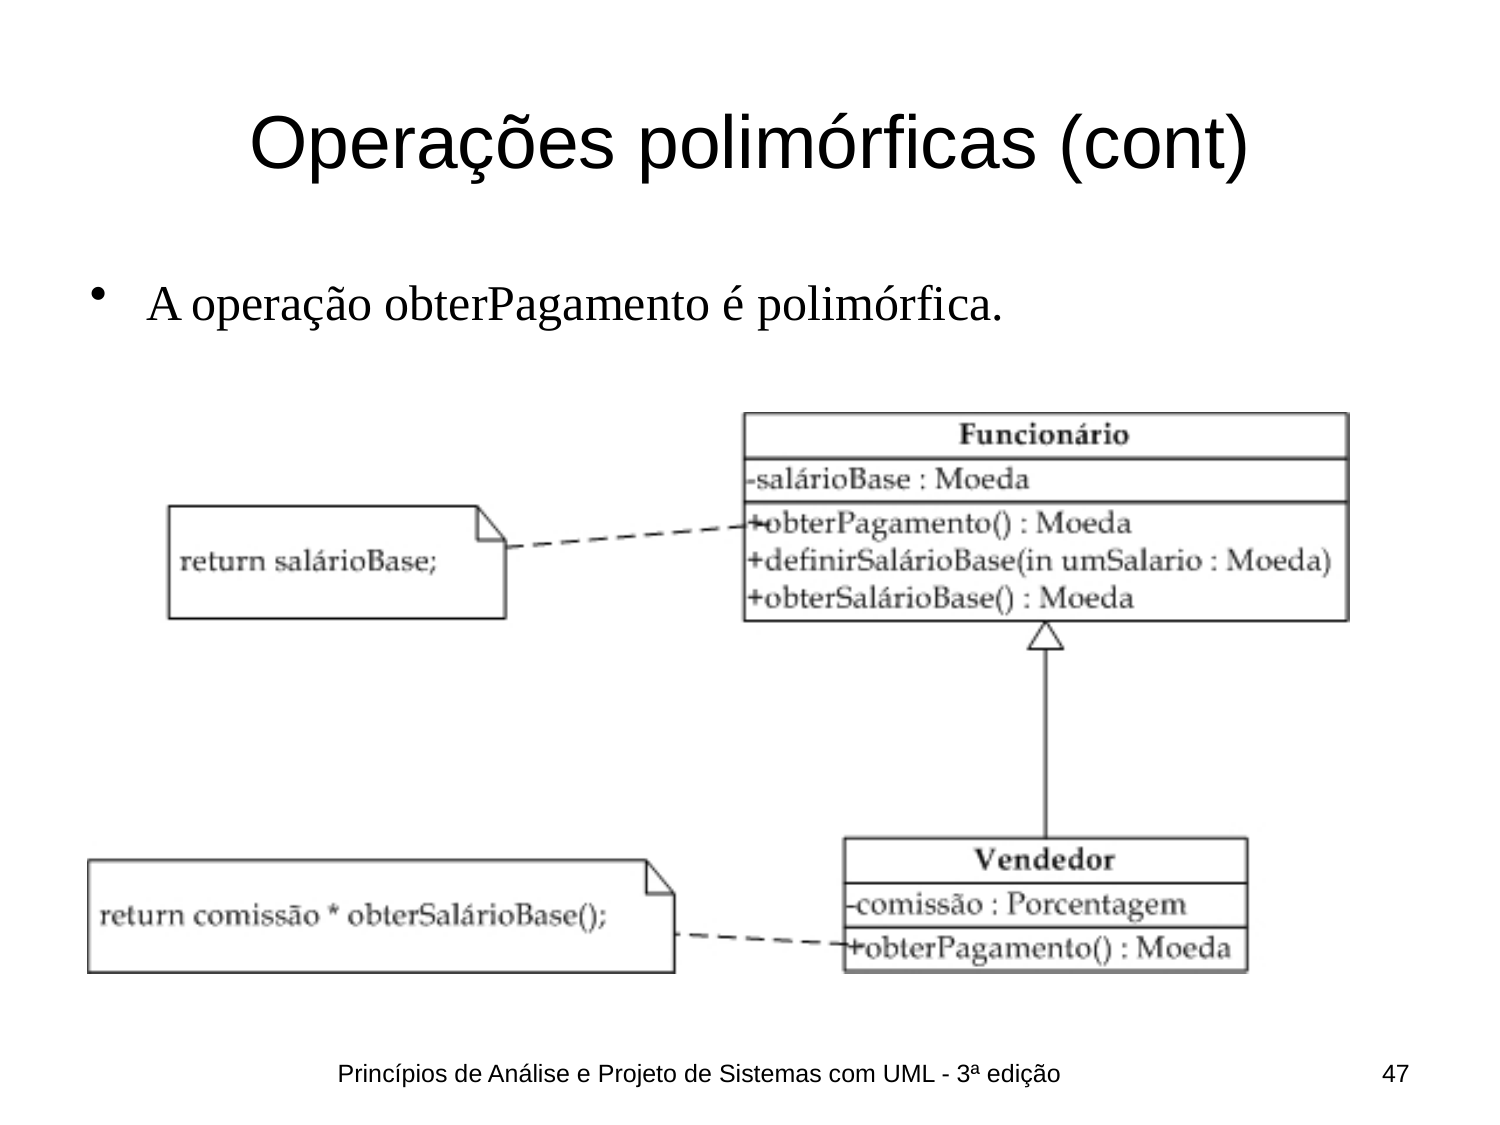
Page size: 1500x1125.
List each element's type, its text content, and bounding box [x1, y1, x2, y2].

title Operações polimórficas (cont) [74, 44, 1426, 233]
picture [87, 412, 1351, 974]
text_box A operação obterPagamento é polimórfica. [74, 262, 1425, 468]
footer Princípios de Análise e Projeto de Sistemas com UML - 3ª edição [199, 1049, 1201, 1103]
slide_number 47 [1237, 1049, 1426, 1103]
